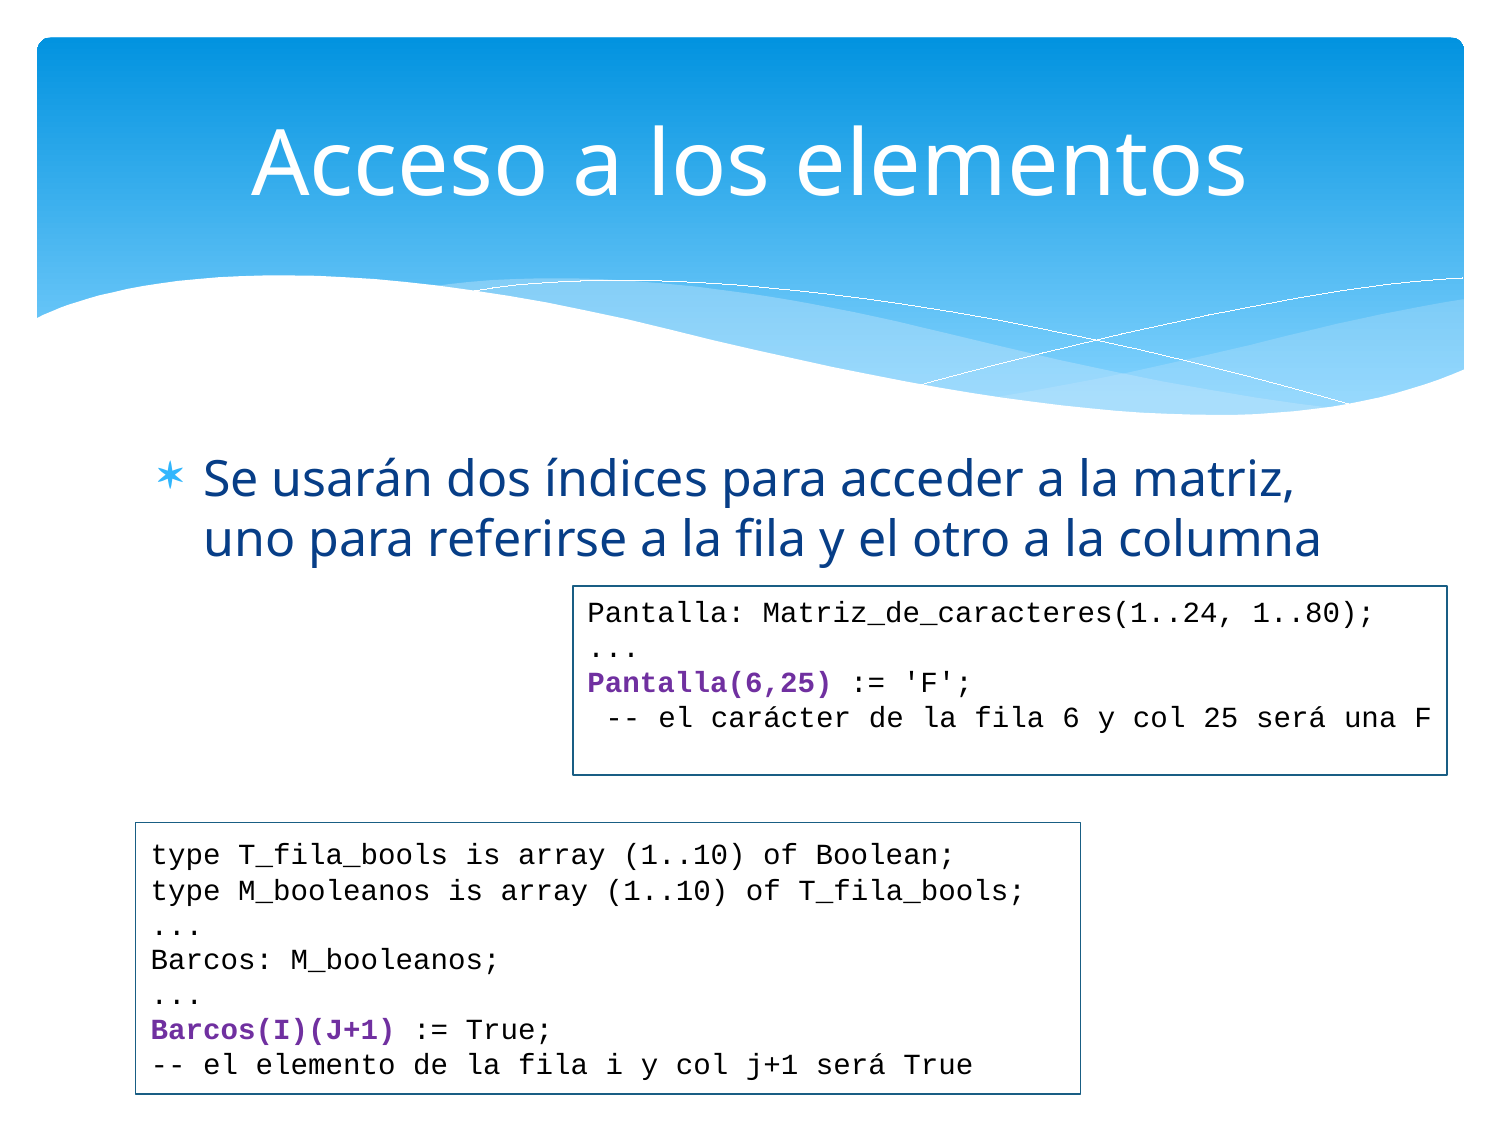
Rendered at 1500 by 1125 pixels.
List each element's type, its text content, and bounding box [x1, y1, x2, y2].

list Se usarán dos índices para acceder a la matriz, uno para referirse a la fila y el otro a la columna [143, 438, 1359, 1005]
text_box Pantalla: Matriz_de_caracteres(1..24, 1..80); ... Pantalla(6,25) := 'F'; -- el carácter de la fila 6 y col 25 será una F [572, 586, 1447, 775]
title Acceso a los elementos [75, 55, 1425, 261]
text_box type T_fila_bools is array (1..10) of Boolean; type M_booleanos is array (1..10) of T_fila_bools; ... Barcos: M_booleanos; ... Barcos(I)(J+1) := True; -- el elemento de la fila i y col j+1 será True [135, 822, 1081, 1094]
